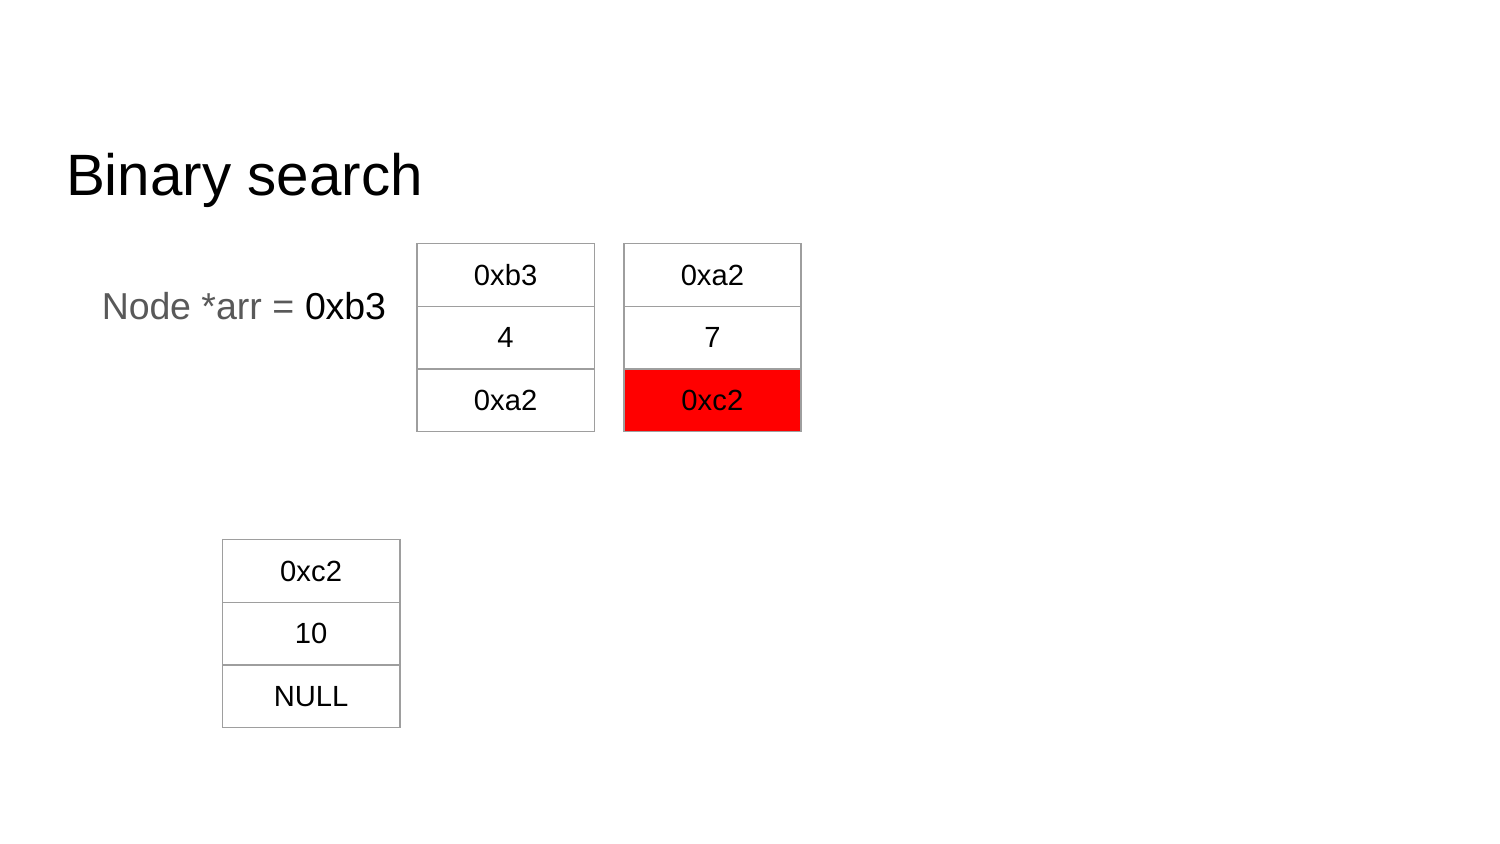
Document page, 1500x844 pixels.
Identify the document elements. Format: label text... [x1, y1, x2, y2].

table_header 0xa2 [625, 244, 800, 306]
text_box Node *arr = 0xb3 [86, 266, 416, 342]
table_cell 7 [625, 307, 800, 368]
table_cell 0xc2 [625, 370, 800, 431]
table_header 0xb3 [418, 244, 594, 306]
table_cell 10 [223, 603, 399, 664]
table_cell 0xa2 [418, 370, 594, 431]
table_cell NULL [223, 666, 399, 727]
title Binary search [51, 122, 1449, 213]
table_cell 4 [418, 307, 594, 368]
table_header 0xc2 [223, 540, 399, 602]
